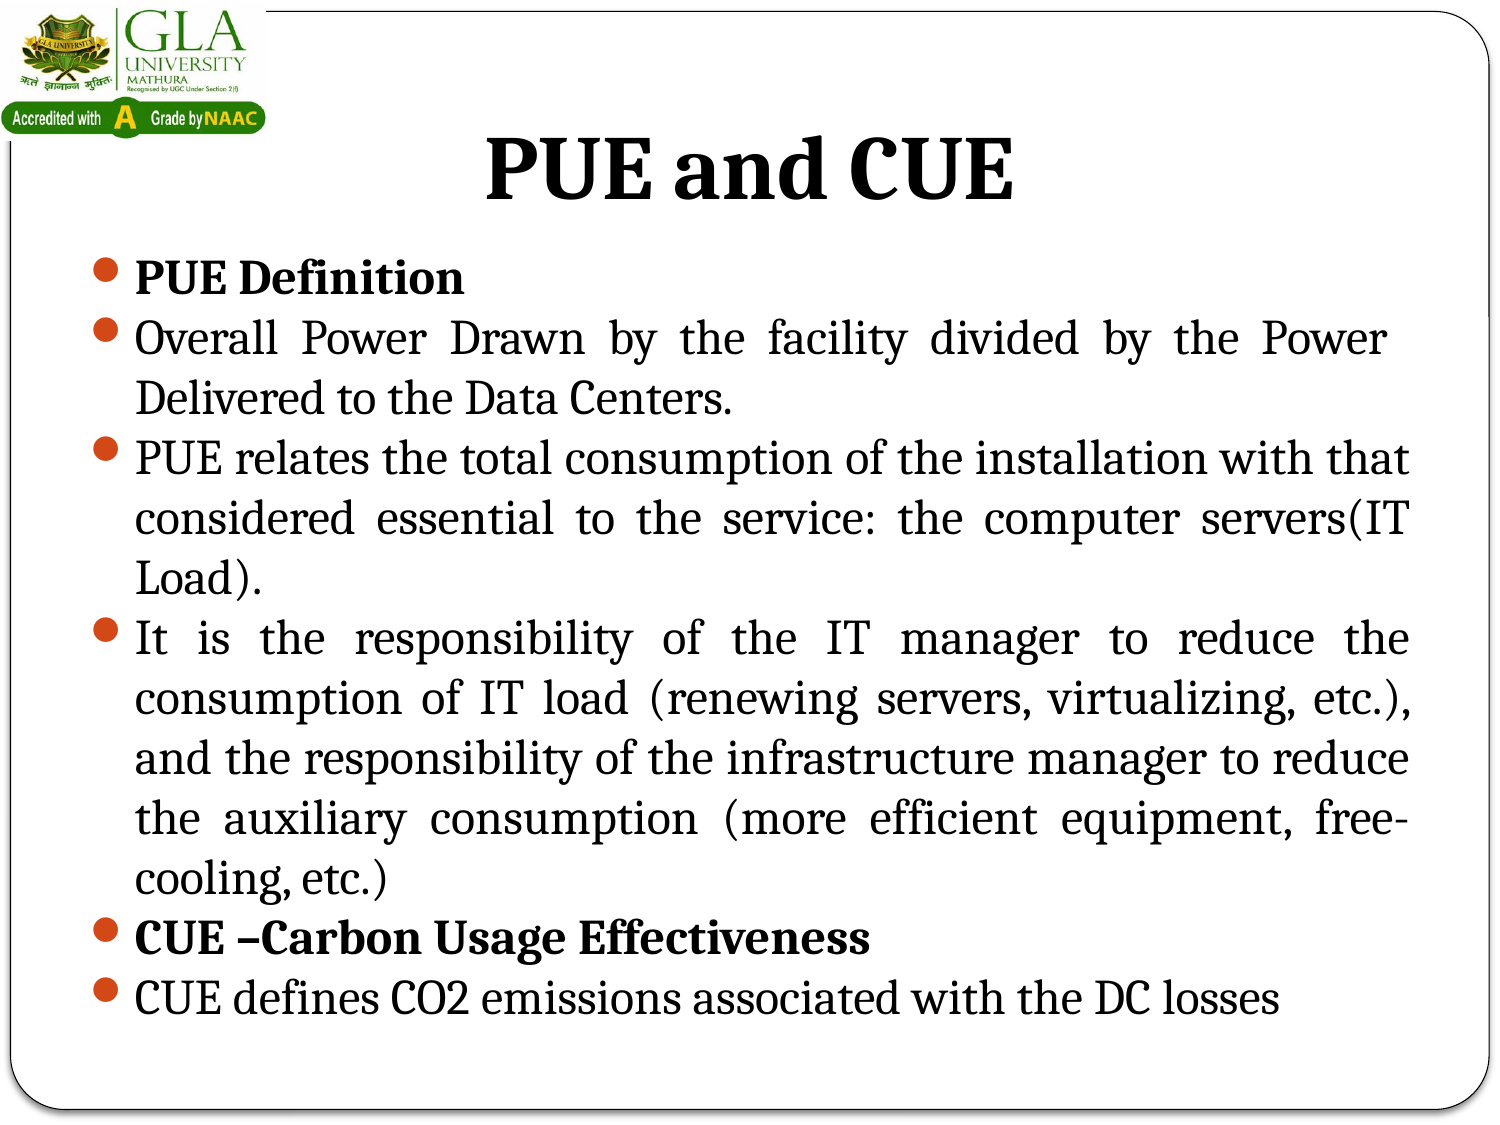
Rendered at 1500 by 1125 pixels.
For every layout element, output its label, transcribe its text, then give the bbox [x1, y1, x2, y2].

title PUE and CUE [75, 45, 1425, 233]
list PUE Definition Overall Power Drawn by the facility divided by the Power Delivered to the Data Centers. PUE relates the total consumption of the installation with that considered essential to the service: the computer servers(IT Load). It is the responsibility of the IT manager to reduce the consumption of IT load (renewing servers, virtualizing, etc.), and the responsibility of the infrastructure manager to reduce the auxiliary consumption (more efficient equipment, free-cooling, etc.) CUE –Carbon Usage Effectiveness CUE defines CO2 emissions associated with the DC losses [75, 237, 1425, 988]
picture [0, 4, 267, 141]
